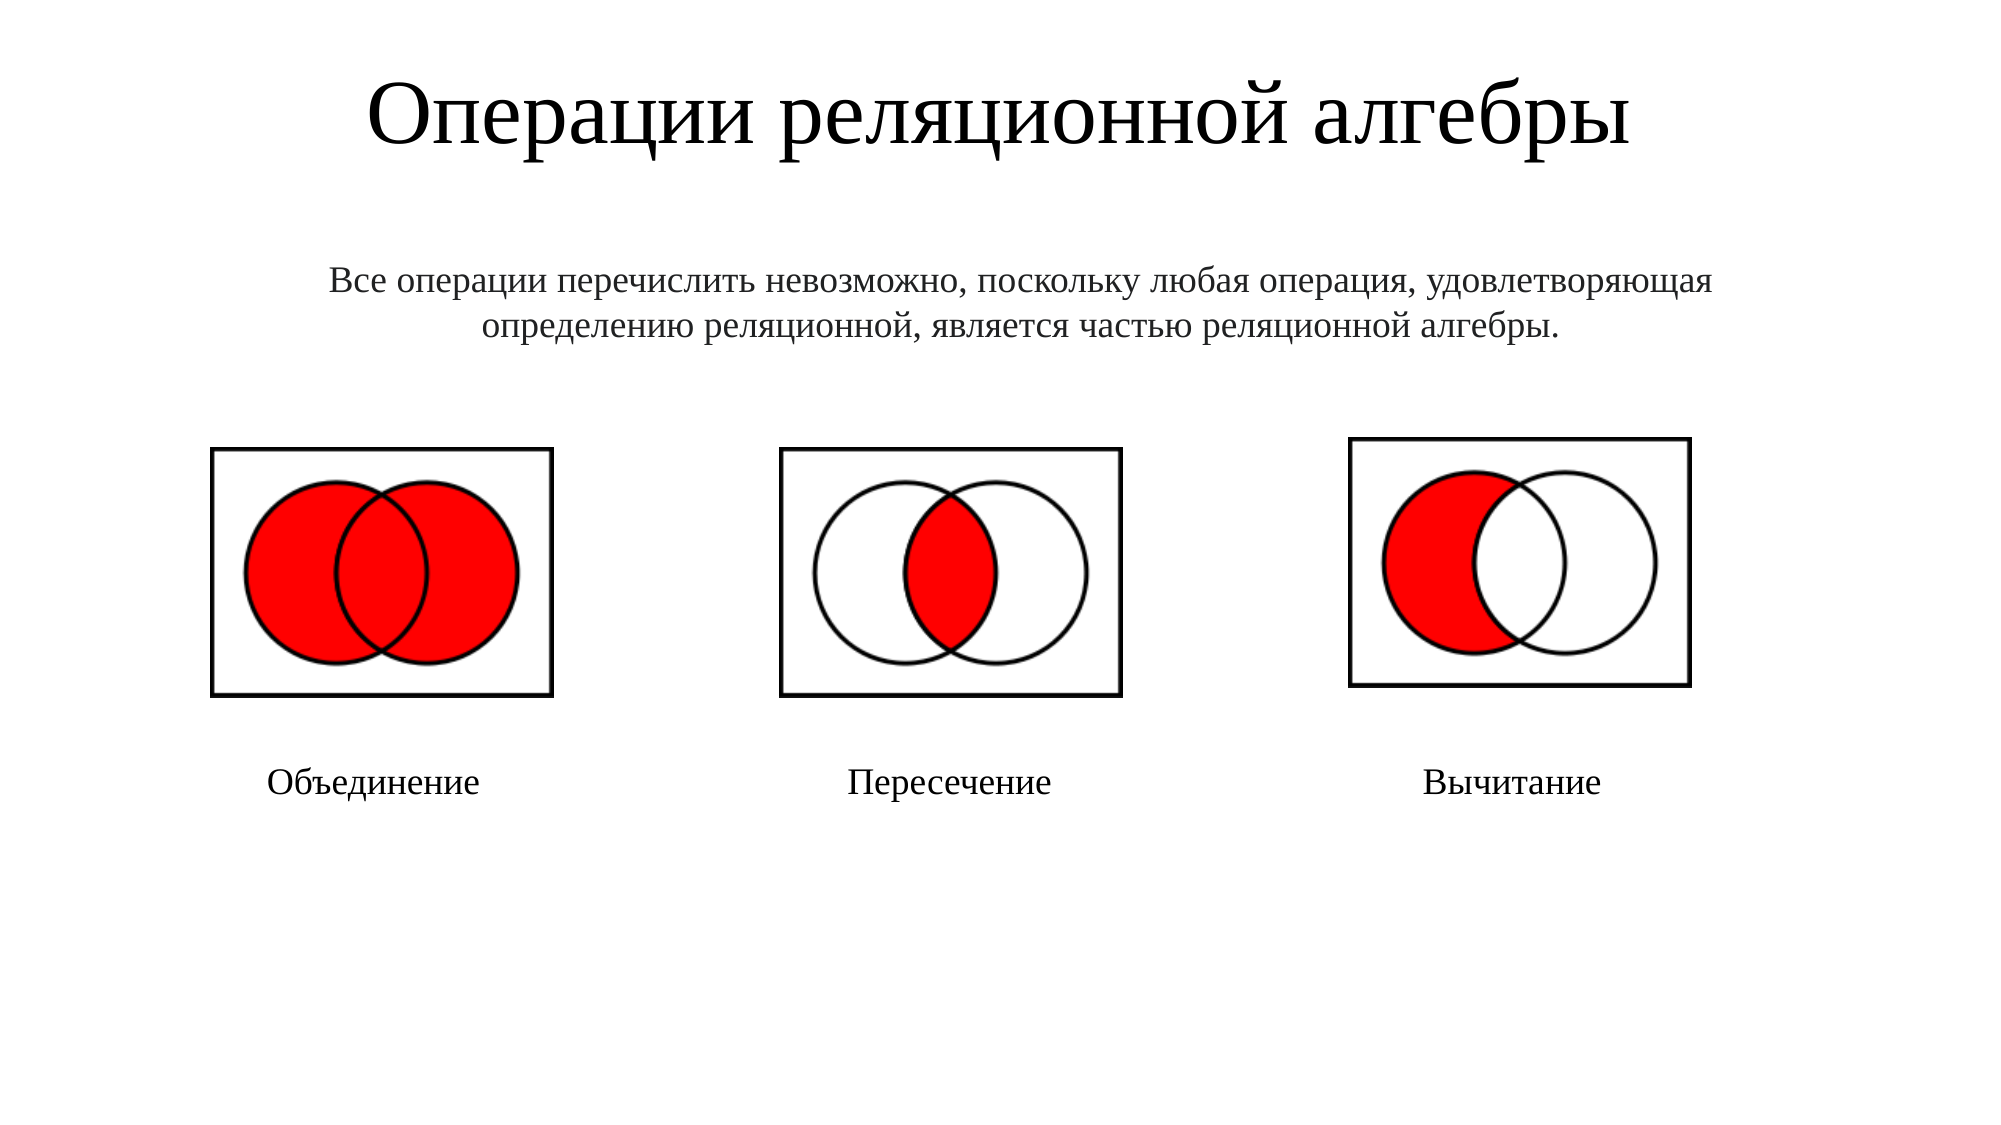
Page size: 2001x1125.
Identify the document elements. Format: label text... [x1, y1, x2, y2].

text_box Объединение [252, 749, 513, 810]
text_box Пересечение [832, 749, 1070, 810]
title Операции реляционной алгебры [137, 59, 1863, 278]
text_box Все операции перечислить невозможно, поскольку любая операция, удовлетворяющая определению реляционной, является частью реляционной алгебры. [210, 247, 1833, 353]
text_box Вычитание [1407, 749, 1633, 810]
picture [1348, 437, 1693, 688]
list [210, 447, 554, 698]
picture [779, 447, 1124, 698]
